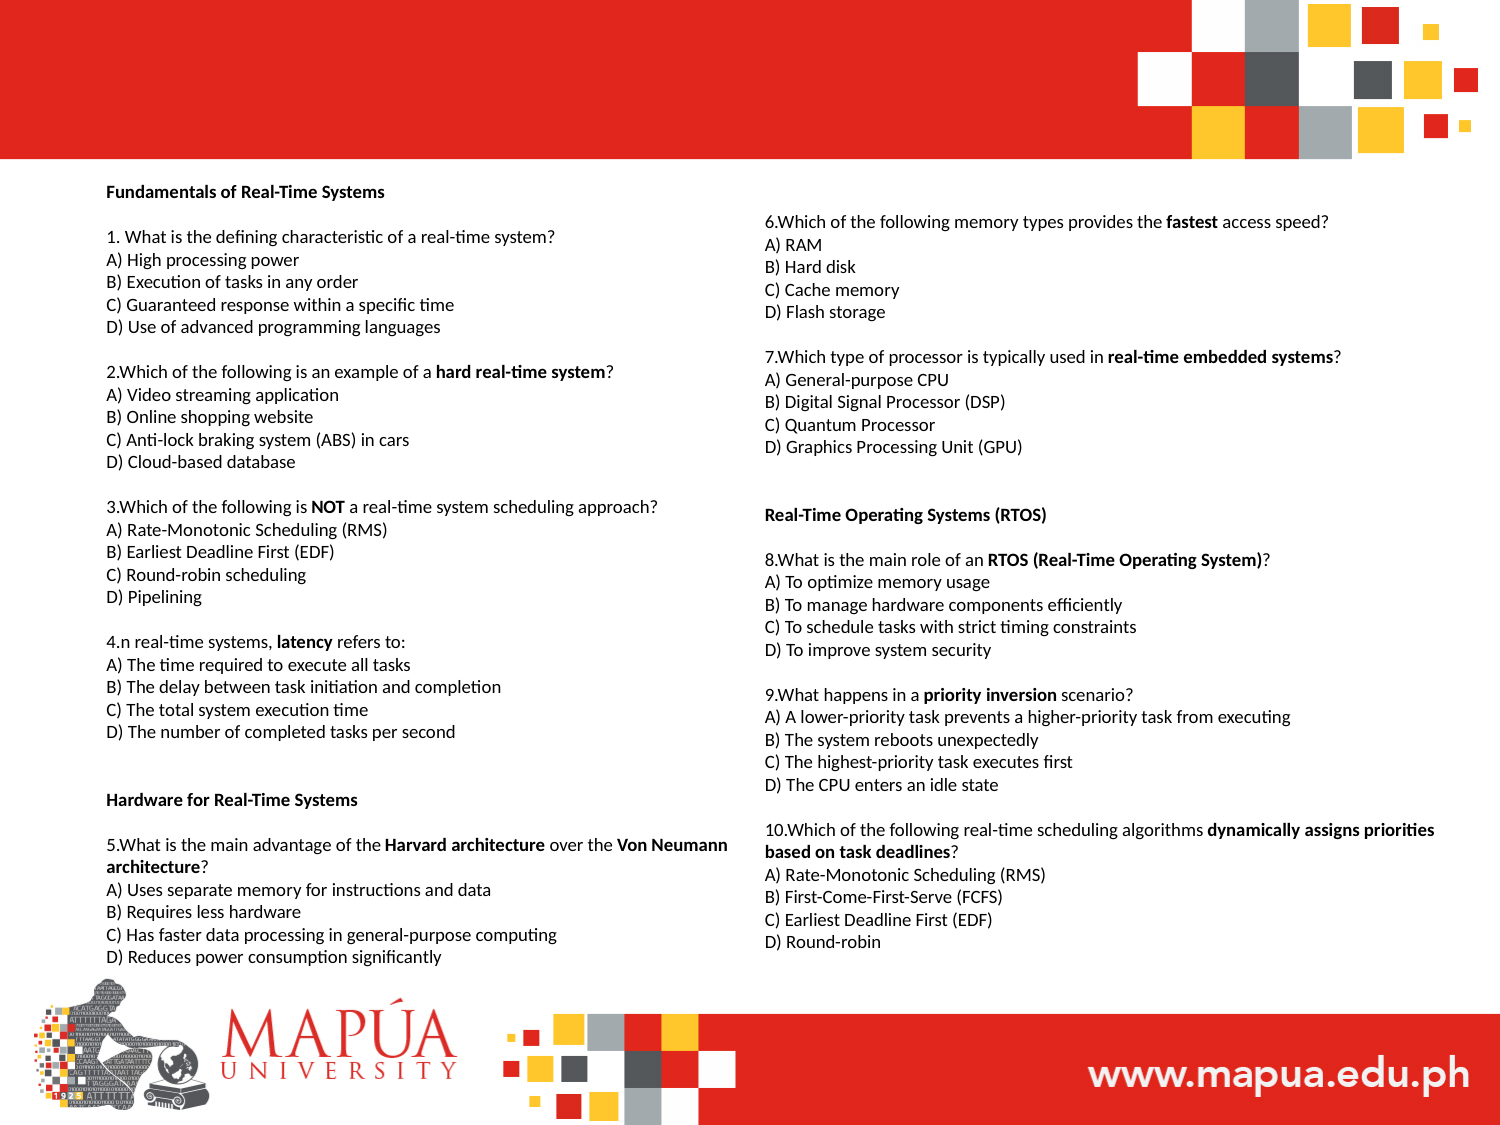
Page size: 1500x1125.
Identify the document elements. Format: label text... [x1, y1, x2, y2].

text_box Fundamentals of Real-Time Systems 1. What is the defining characteristic of a real-time system? A) High processing power B) Execution of tasks in any order C) Guaranteed response within a specific time D) Use of advanced programming languages 2.Which of the following is an example of a hard real-time system? A) Video streaming application B) Online shopping website C) Anti-lock braking system (ABS) in cars D) Cloud-based database 3.Which of the following is NOT a real-time system scheduling approach? A) Rate-Monotonic Scheduling (RMS) B) Earliest Deadline First (EDF) C) Round-robin scheduling D) Pipelining 4.n real-time systems, latency refers to: A) The time required to execute all tasks B) The delay between task initiation and completion C) The total system execution time D) The number of completed tasks per second Hardware for Real-Time Systems 5.What is the main advantage of the Harvard architecture over the Von Neumann architecture? A) Uses separate memory for instructions and data B) Requires less hardware C) Has faster data processing in general-purpose computing D) Reduces power consumption significantly [91, 172, 823, 1020]
picture [0, 0, 1500, 1125]
text_box 6.Which of the following memory types provides the fastest access speed? A) RAM B) Hard disk C) Cache memory D) Flash storage 7.Which type of processor is typically used in real-time embedded systems? A) General-purpose CPU B) Digital Signal Processor (DSP) C) Quantum Processor D) Graphics Processing Unit (GPU) Real-Time Operating Systems (RTOS) 8.What is the main role of an RTOS (Real-Time Operating System)? A) To optimize memory usage B) To manage hardware components efficiently C) To schedule tasks with strict timing constraints D) To improve system security 9.What happens in a priority inversion scenario? A) A lower-priority task prevents a higher-priority task from executing B) The system reboots unexpectedly C) The highest-priority task executes first D) The CPU enters an idle state 10.Which of the following real-time scheduling algorithms dynamically assigns priorities based on task deadlines? A) Rate-Monotonic Scheduling (RMS) B) First-Come-First-Serve (FCFS) C) Earliest Deadline First (EDF) D) Round-robin [749, 202, 1500, 961]
